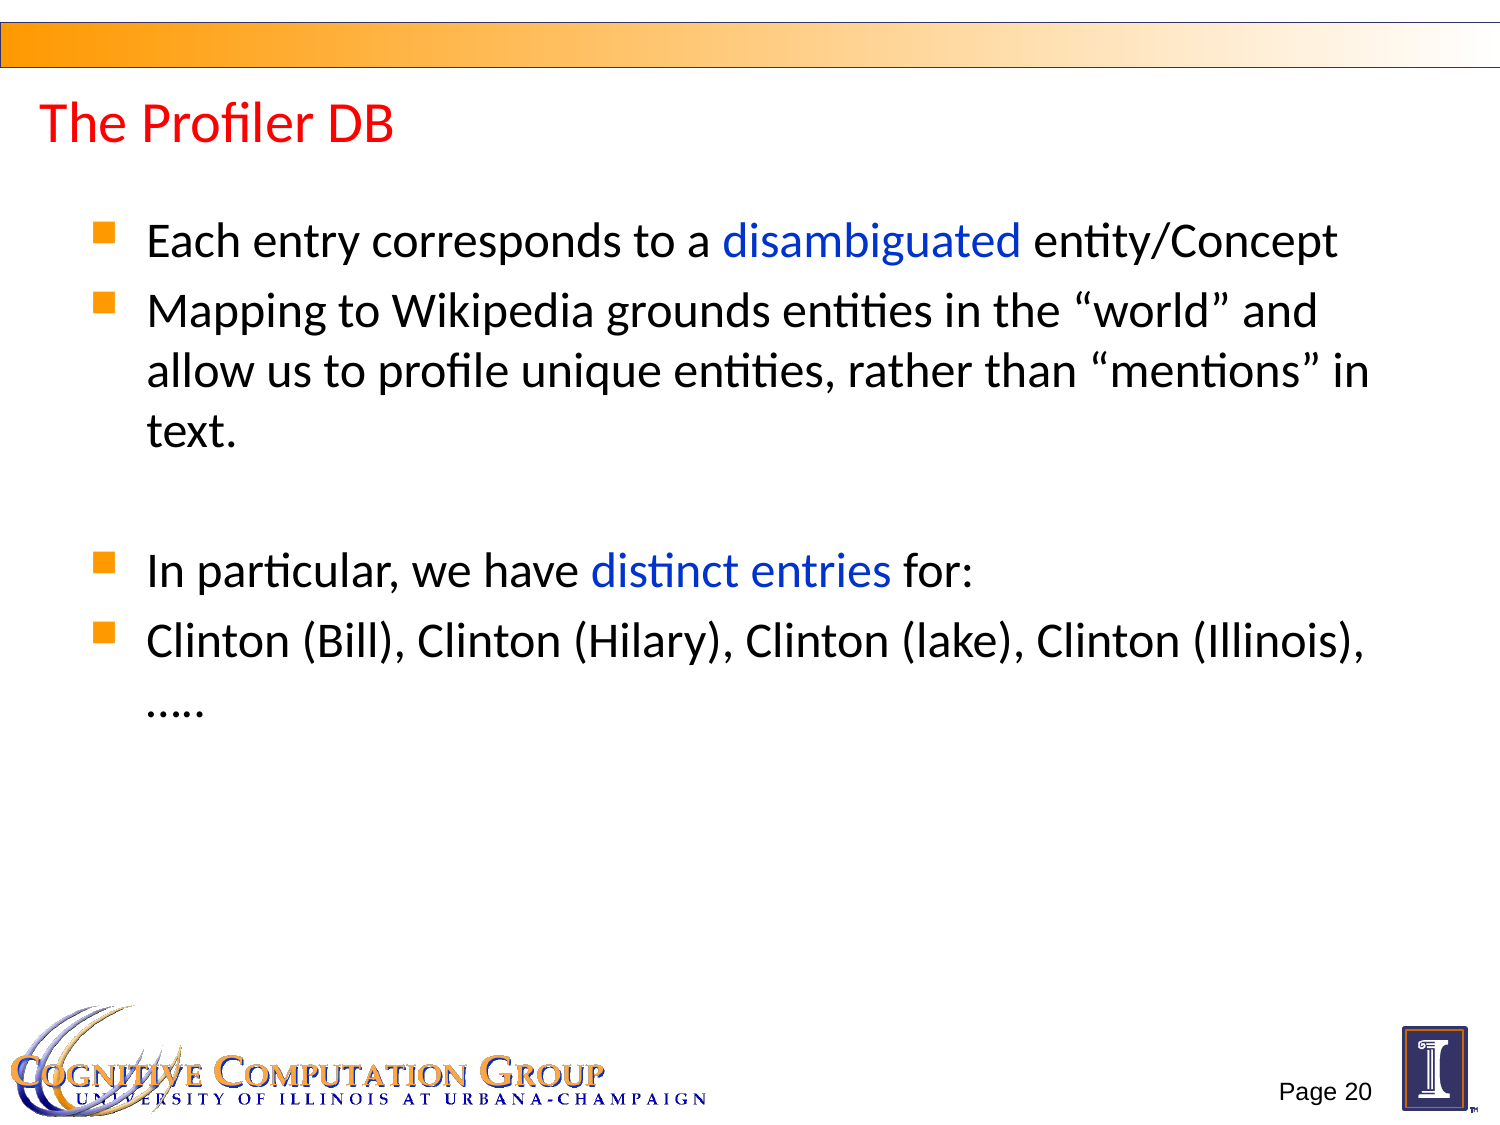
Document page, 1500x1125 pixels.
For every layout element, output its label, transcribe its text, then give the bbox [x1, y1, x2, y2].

title The Profiler DB [24, 75, 1375, 163]
picture [0, 1000, 713, 1125]
list Each entry corresponds to a disambiguated entity/Concept Mapping to Wikipedia grounds entities in the “world” and allow us to profile unique entities, rather than “mentions” in text. In particular, we have distinct entries for: Clinton (Bill), Clinton (Hilary), Clinton (lake), Clinton (Illinois),….. [75, 200, 1425, 1013]
slide_number Page 20 [1237, 1074, 1388, 1113]
